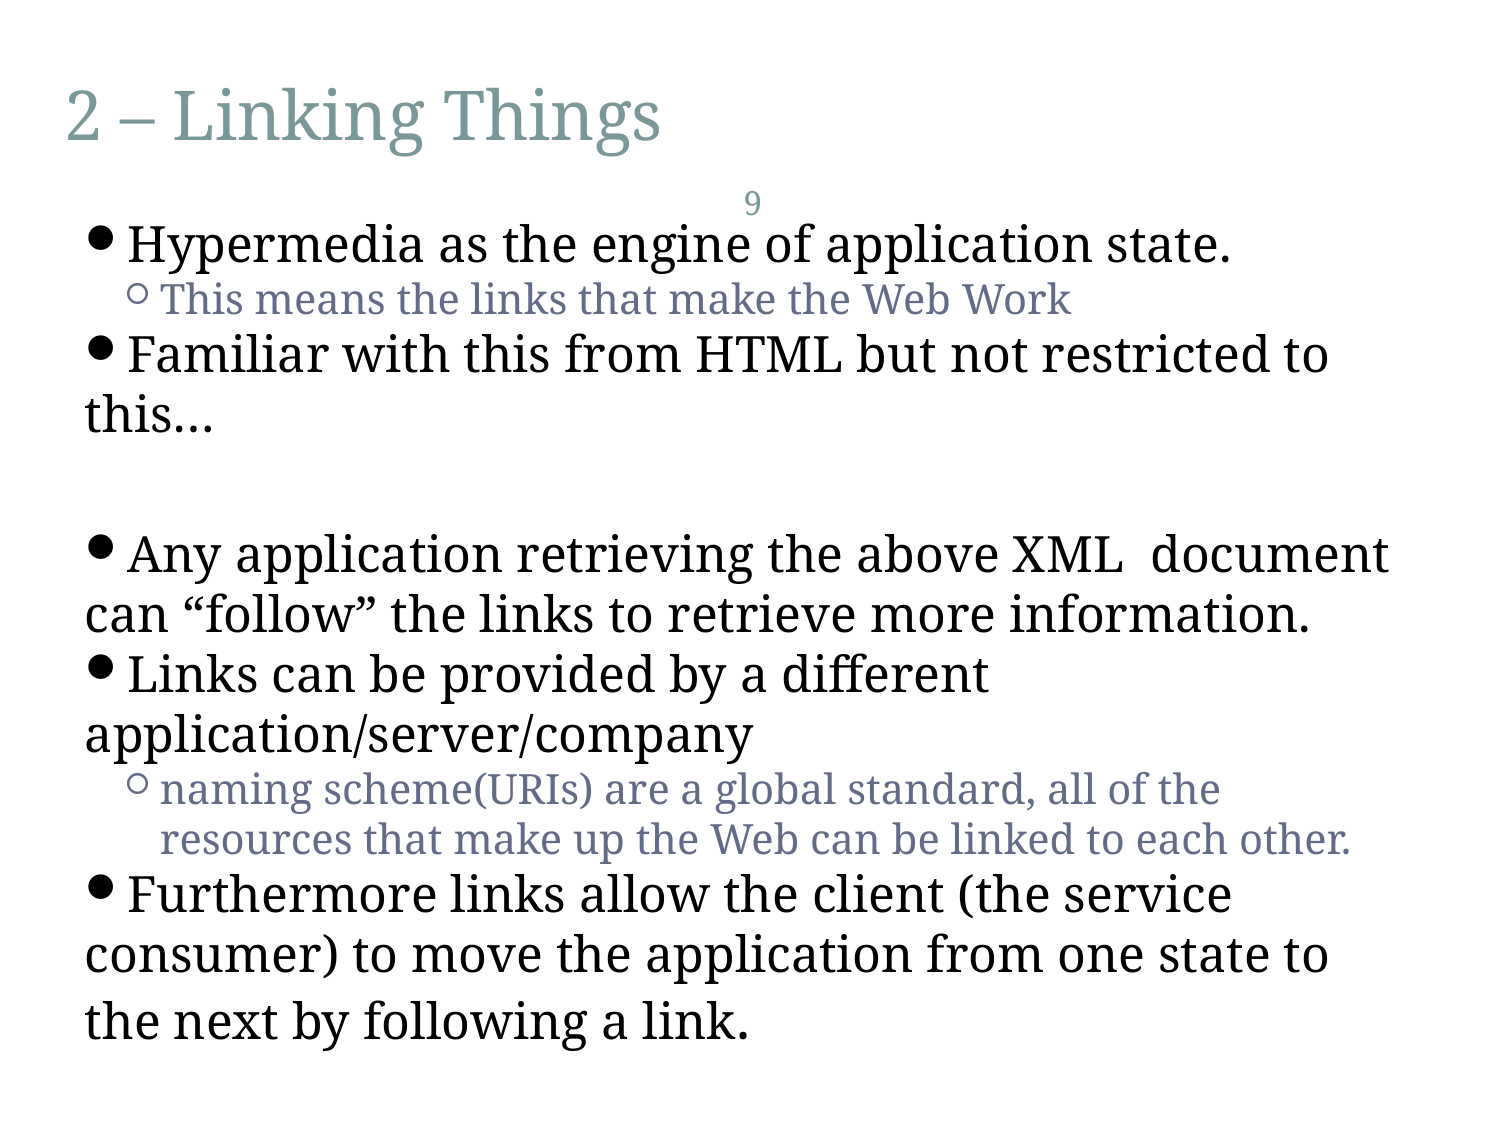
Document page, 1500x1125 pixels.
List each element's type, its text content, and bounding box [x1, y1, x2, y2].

text_box Hypermedia as the engine of application state. This means the links that make the Web Work Familiar with this from HTML but not restricted to this… Any application retrieving the above XML document can “follow” the links to retrieve more information. Links can be provided by a different application/server/company naming scheme(URIs) are a global standard, all of the resources that make up the Web can be linked to each other. Furthermore links allow the client (the service consumer) to move the application from one state to the next by following a link. [70, 205, 1421, 948]
text_box 2 – Linking Things [49, 37, 1450, 162]
text_box 9 [715, 168, 791, 241]
